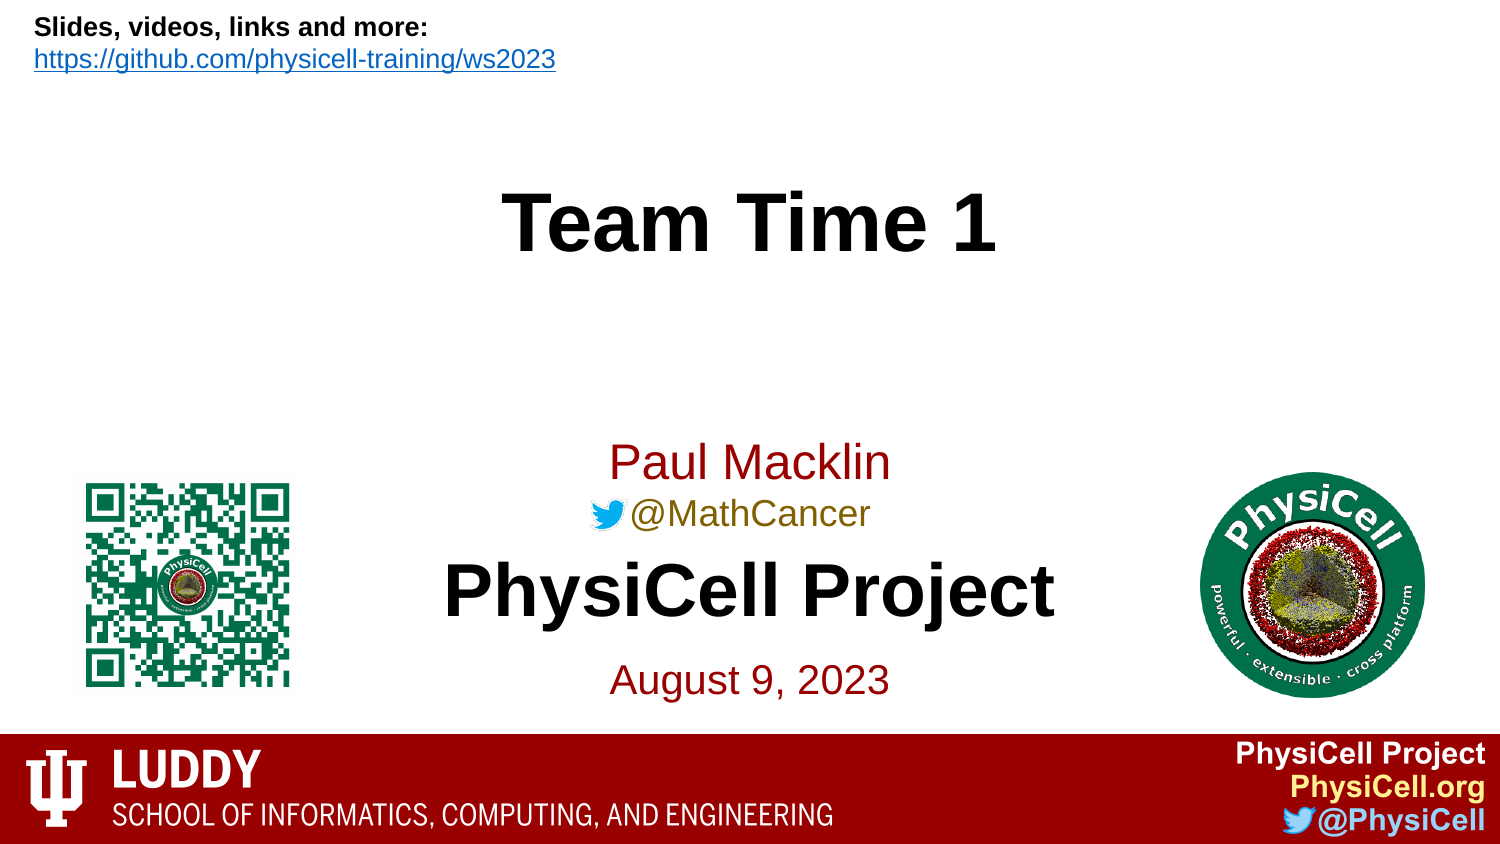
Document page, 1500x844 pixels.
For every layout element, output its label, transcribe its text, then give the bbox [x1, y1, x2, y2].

list Paul Macklin @MathCancer [300, 436, 1200, 527]
picture [589, 495, 628, 534]
list August 9, 2023 [300, 647, 1200, 708]
picture [1199, 472, 1425, 698]
title Team Time 1 [75, 75, 1425, 375]
picture [74, 472, 300, 698]
text_box Slides, videos, links and more: https://github.com/physicell-training/ws2023 [33, 9, 556, 75]
picture [0, 734, 1500, 844]
